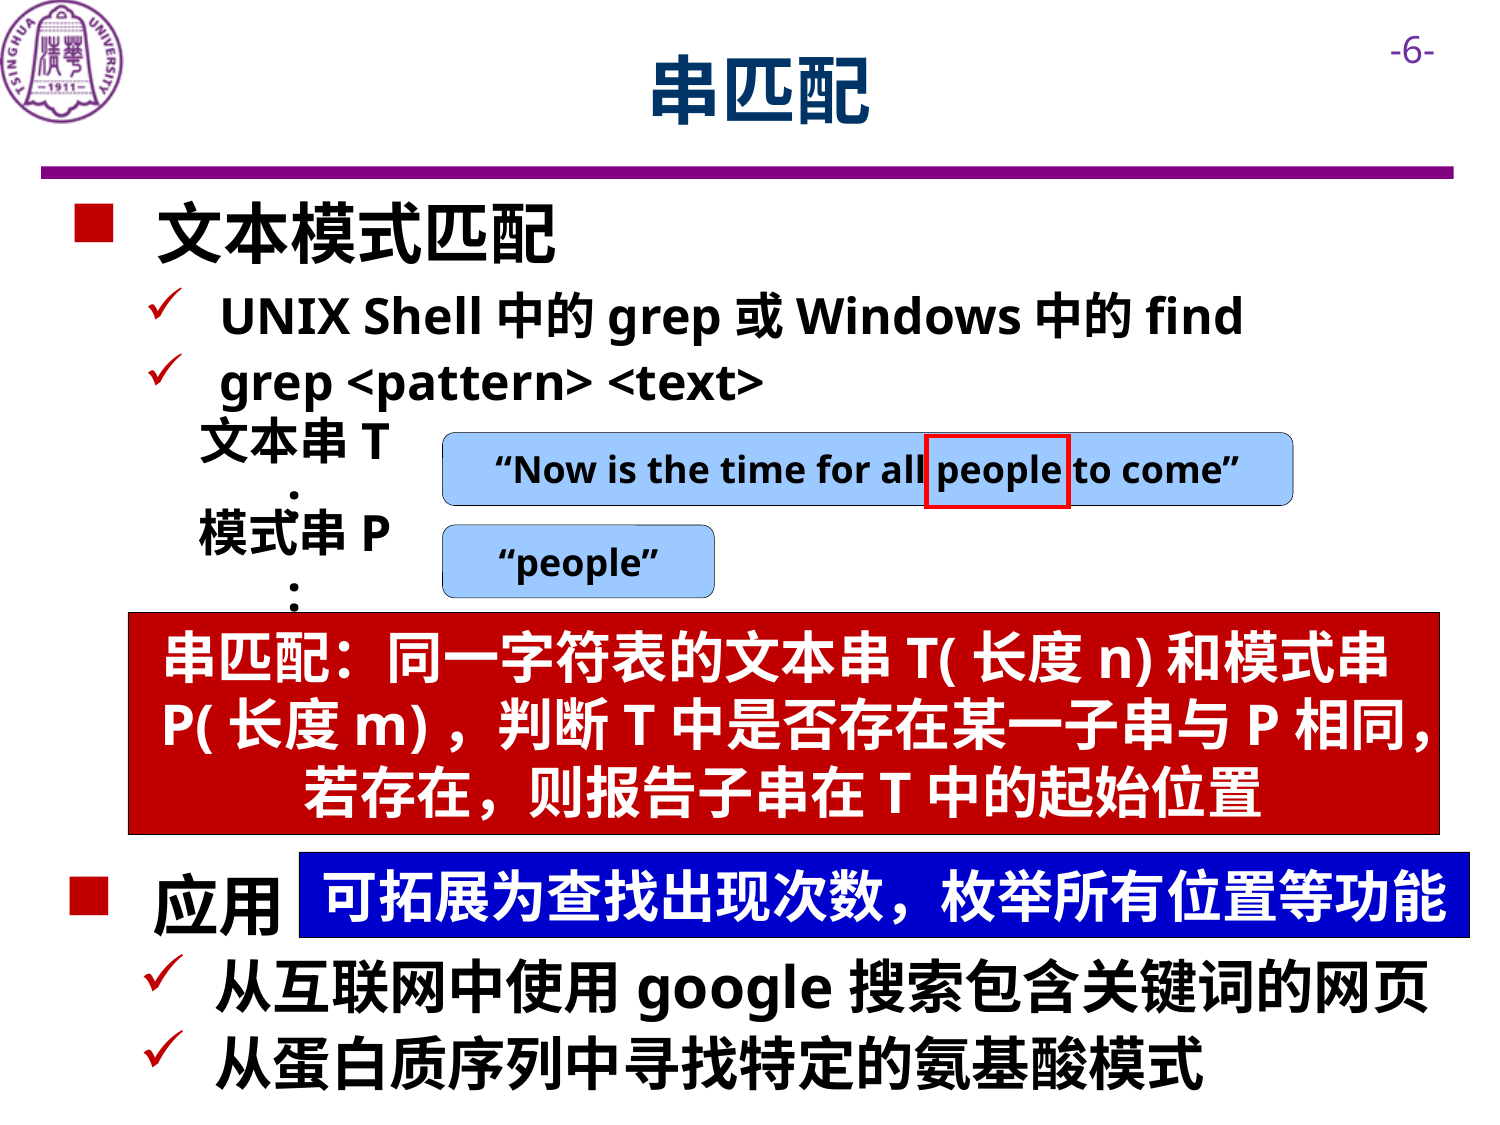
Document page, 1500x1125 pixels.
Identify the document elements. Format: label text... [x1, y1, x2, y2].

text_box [194, 432, 1294, 599]
text_box 文本模式匹配 UNIX Shell中的grep或Windows中的find grep <pattern> <text> [54, 184, 1472, 495]
text_box 串匹配：同一字符表的文本串T(长度n)和模式串P(长度m)，判断T中是否存在某一子串与P相同，若存在，则报告子串在T中的起始位置 [127, 612, 1440, 835]
text_box 可拓展为查找出现次数，枚举所有位置等功能 [298, 851, 1470, 938]
picture [0, 0, 124, 124]
text_box 应用 从互联网中使用google搜索包含关键词的网页 从蛋白质序列中寻找特定的氨基酸模式 [49, 856, 1468, 1104]
title 串匹配 [135, 13, 1383, 165]
